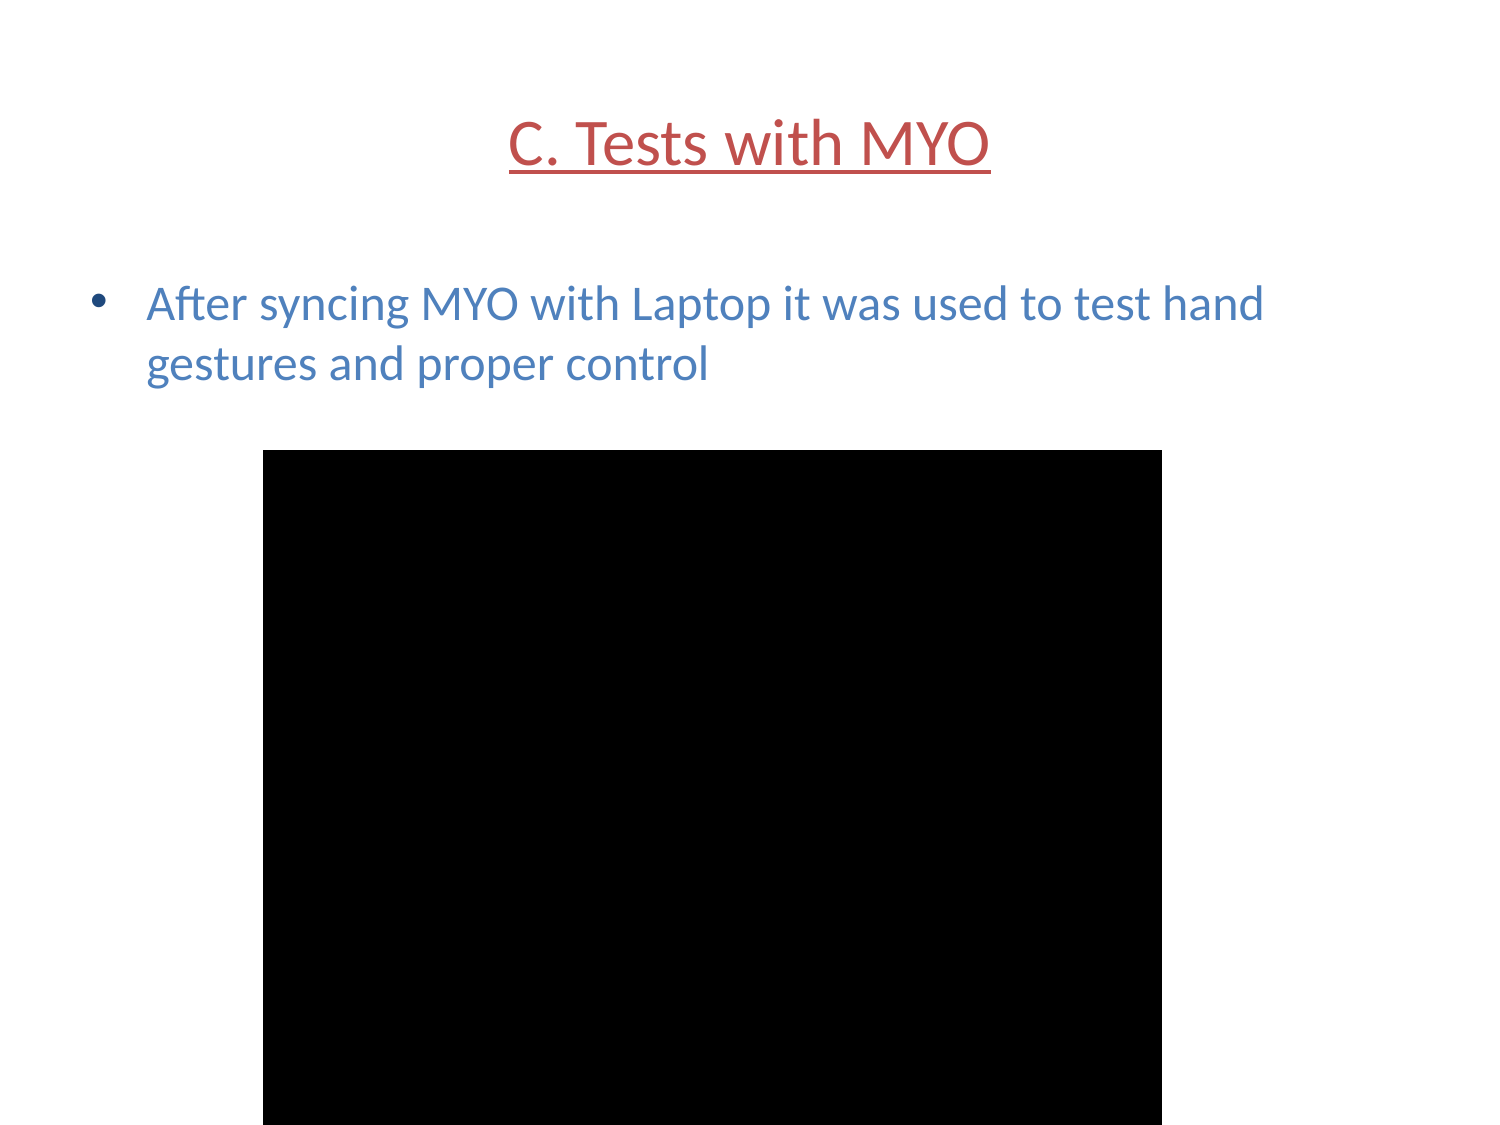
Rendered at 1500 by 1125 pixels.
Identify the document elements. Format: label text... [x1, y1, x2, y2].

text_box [262, 449, 1163, 1125]
list After syncing MYO with Laptop it was used to test hand gestures and proper control [75, 262, 1425, 1005]
title C. Tests with MYO [75, 45, 1425, 233]
